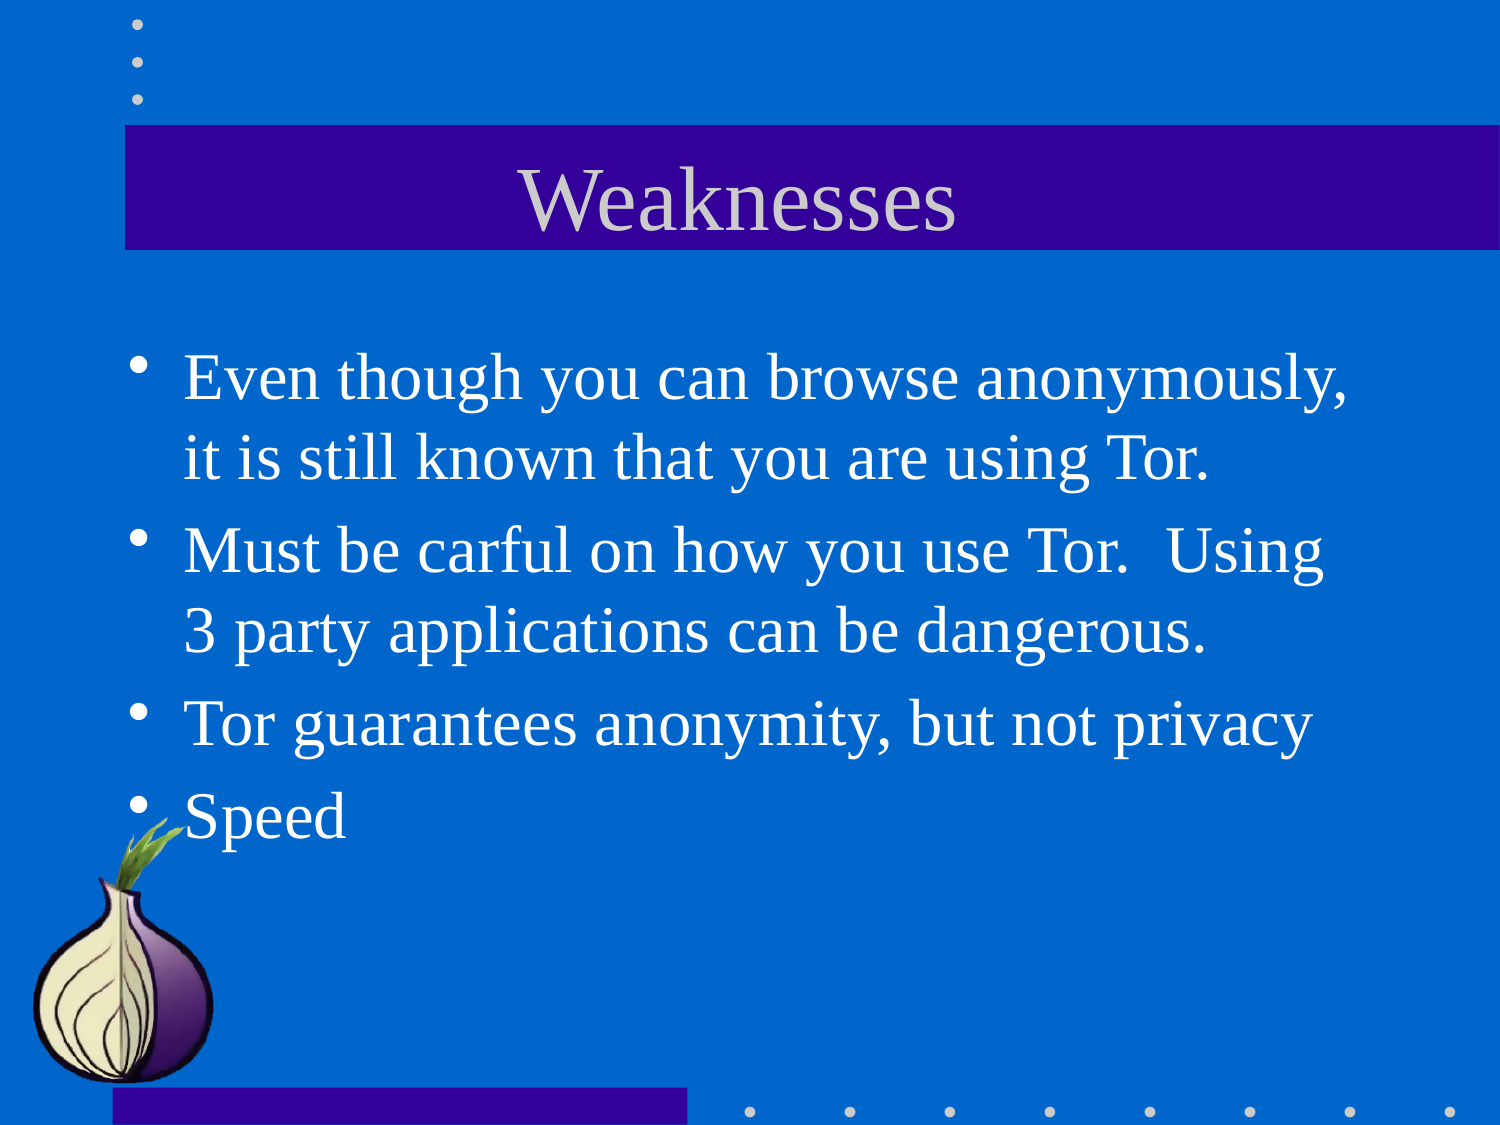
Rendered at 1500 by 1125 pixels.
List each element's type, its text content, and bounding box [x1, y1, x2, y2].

picture [0, 802, 299, 1121]
title Weaknesses [112, 99, 1388, 288]
list Even though you can browse anonymously, it is still known that you are using Tor. Must be carful on how you use Tor. Using 3 party applications can be dangerous. Tor guarantees anonymity, but not privacy Speed [112, 324, 1388, 1000]
